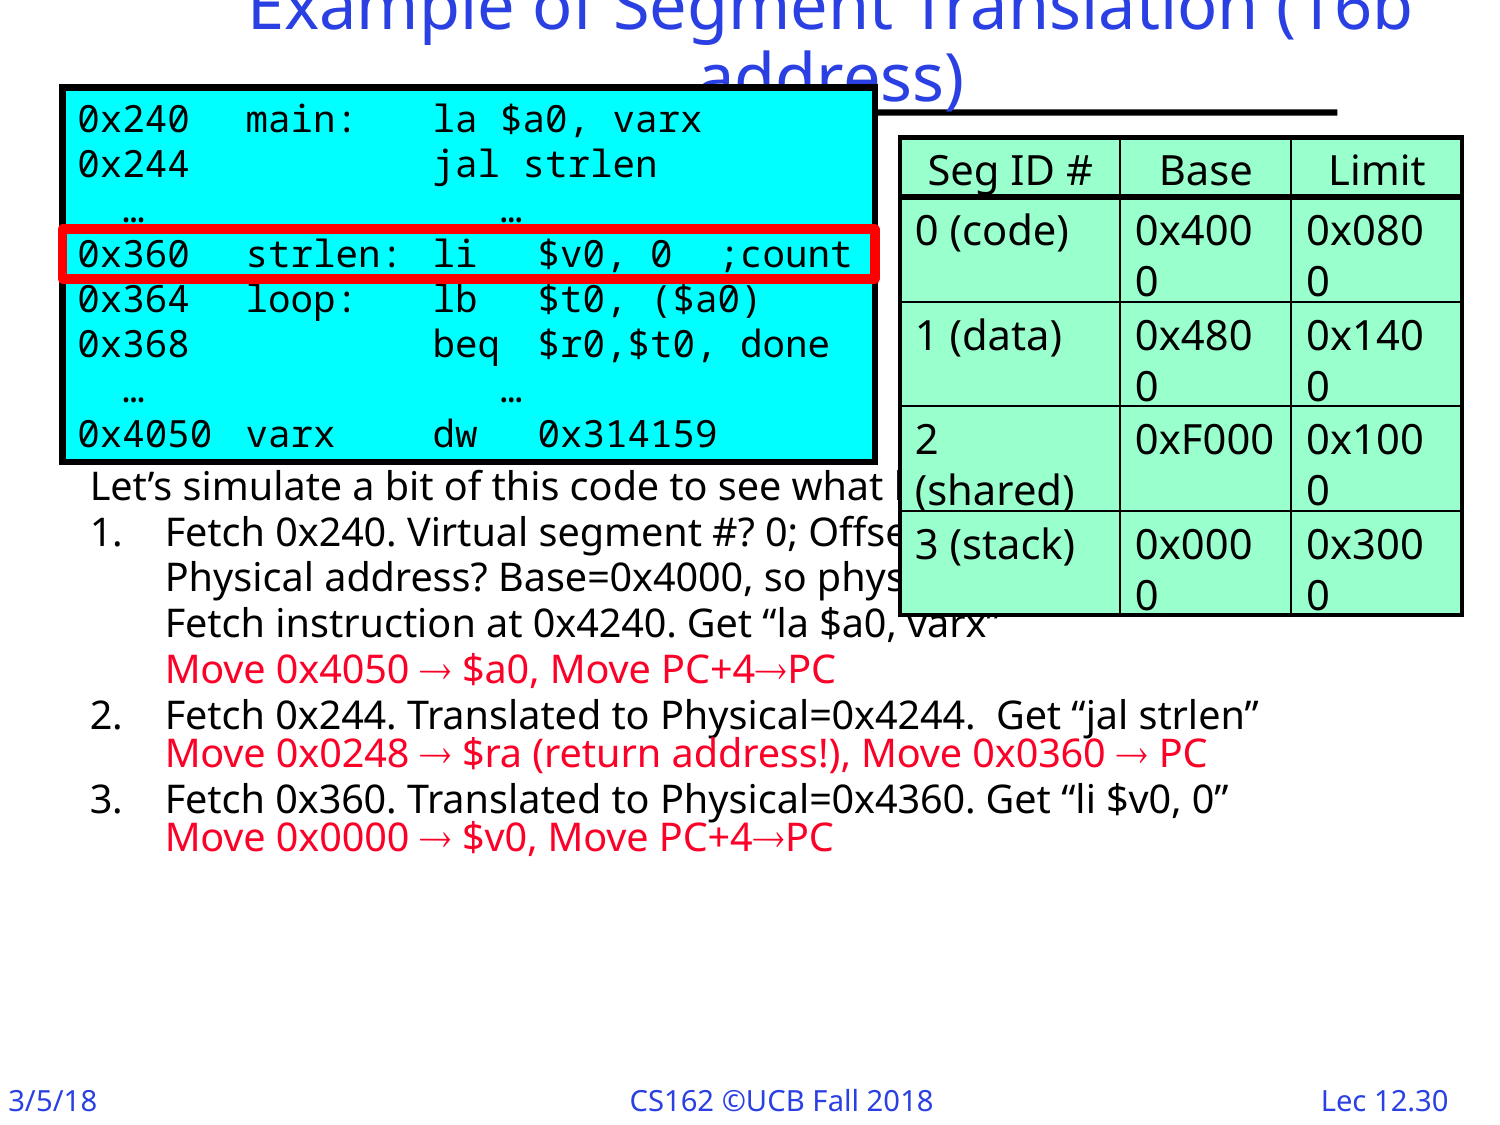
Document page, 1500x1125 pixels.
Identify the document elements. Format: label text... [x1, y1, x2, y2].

text_box [62, 229, 875, 280]
table_cell 0 (code) [902, 200, 1119, 301]
table_cell 0x0000 [1121, 512, 1290, 613]
table_cell 0x1000 [1292, 407, 1460, 510]
table_cell 3 (stack) [902, 512, 1119, 613]
table_cell 0x1400 [1292, 303, 1460, 405]
table_cell 0x3000 [1292, 512, 1460, 613]
table_header Base [1121, 140, 1290, 194]
table_header Seg ID # [902, 140, 1119, 194]
text_box 0x240 main: la $a0, varx 0x244 jal strlen … … 0x360 strlen: li $v0, 0 ;count 0x364 loop: lb $t0, ($a0) 0x368 beq $r0,$t0, done … … 0x4050 varx dw 0x314159 [62, 87, 875, 229]
table_cell 1 (data) [902, 303, 1119, 405]
table_cell 2 (shared) [902, 407, 1119, 510]
table_cell 0xF000 [1121, 407, 1290, 510]
list Let’s simulate a bit of this code to see what happens (PC=0x240): Fetch 0x240. Virtual segment #? 0; Offset? 0x240 Physical address? Base=0x4000, so physical addr=0x4240 Fetch instruction at 0x4240. Get “la $a0, varx” Move 0x4050  $a0, Move PC+4PC Fetch 0x244. Translated to Physical=0x4244. Get “jal strlen” Move 0x0248  $ra (return address!), Move 0x0360  PC Fetch 0x360. Translated to Physical=0x4360. Get “li $v0, 0” Move 0x0000  $v0, Move PC+4PC [75, 462, 1438, 1050]
table_cell 0x0800 [1292, 200, 1460, 301]
table_cell 0x4800 [1121, 303, 1290, 405]
title Example of Segment Translation (16b address) [162, 0, 1500, 88]
table_header Limit [1292, 140, 1460, 194]
text_box 0x240 main: la $a0, varx 0x244 jal strlen … … 0x360 strlen: li $v0, 0 ;count 0x364 loop: lb $t0, ($a0) 0x368 beq $r0,$t0, done … … 0x4050 varx dw 0x314159 [62, 280, 875, 462]
table_cell 0x4000 [1121, 200, 1290, 301]
